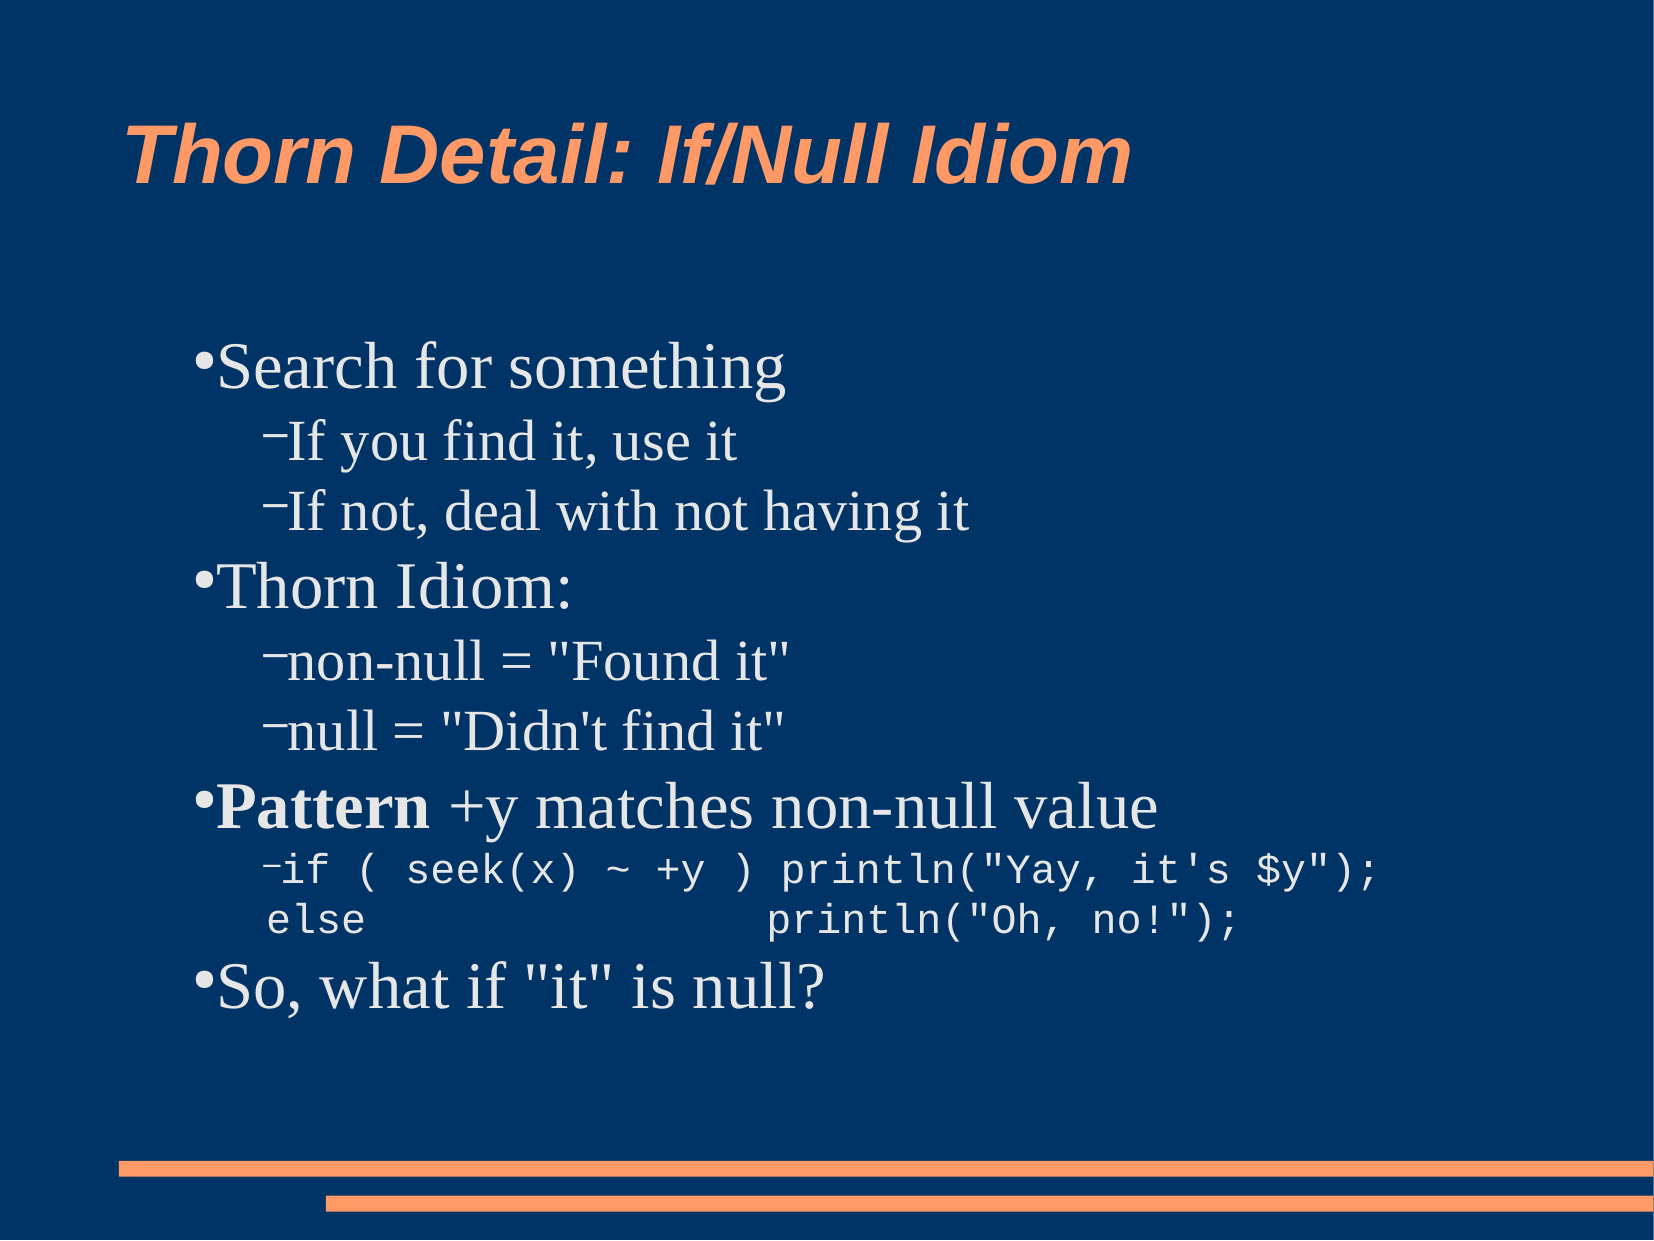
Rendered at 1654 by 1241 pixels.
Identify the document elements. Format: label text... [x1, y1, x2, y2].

list Search for something If you find it, use it If not, deal with not having it Thorn Idiom: non-null = "Found it" null = "Didn't find it" Pattern +y matches non-null value if ( seek(x) ~ +y ) println("Yay, it's $y"); else println("Oh, no!"); So, what if "it" is null? [121, 322, 1561, 1132]
title Thorn Detail: If/Null Idiom [121, 46, 1534, 254]
